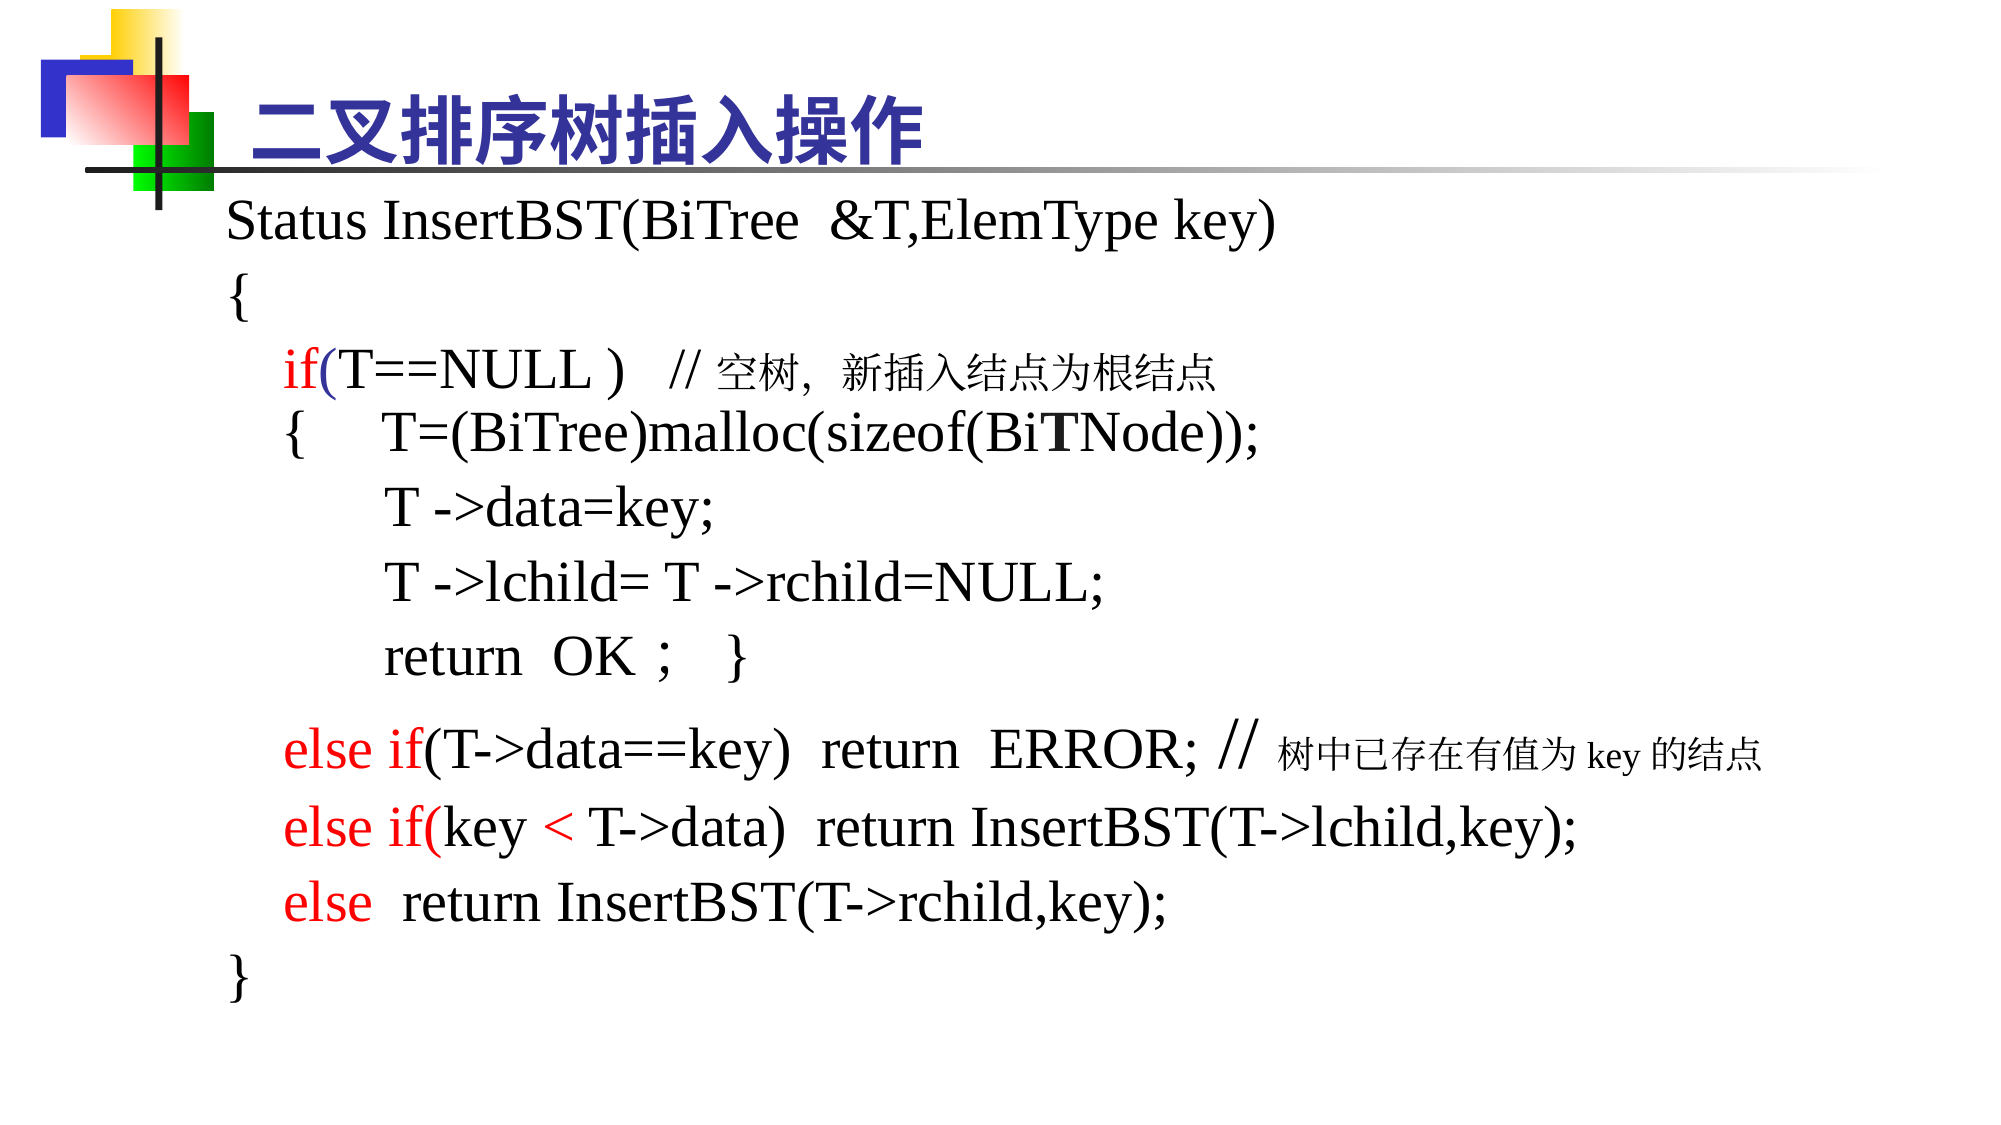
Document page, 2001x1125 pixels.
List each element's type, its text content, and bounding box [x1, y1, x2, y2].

text_box Status InsertBST(BiTree &T,ElemType key) { if(T==NULL ) //空树，新插入结点为根结点{ T=(BiTree)malloc(sizeof(BiTNode)); T ->data=key; T ->lchild= T ->rchild=NULL; return OK；} else if(T->data==key) return ERROR; //树中已存在有值为key的结点 else if(key < T->data) return InsertBST(T->lchild,key); else return InsertBST(T->rchild,key); } [210, 181, 1940, 1100]
text_box 二叉排序树插入操作 [234, 55, 1940, 181]
